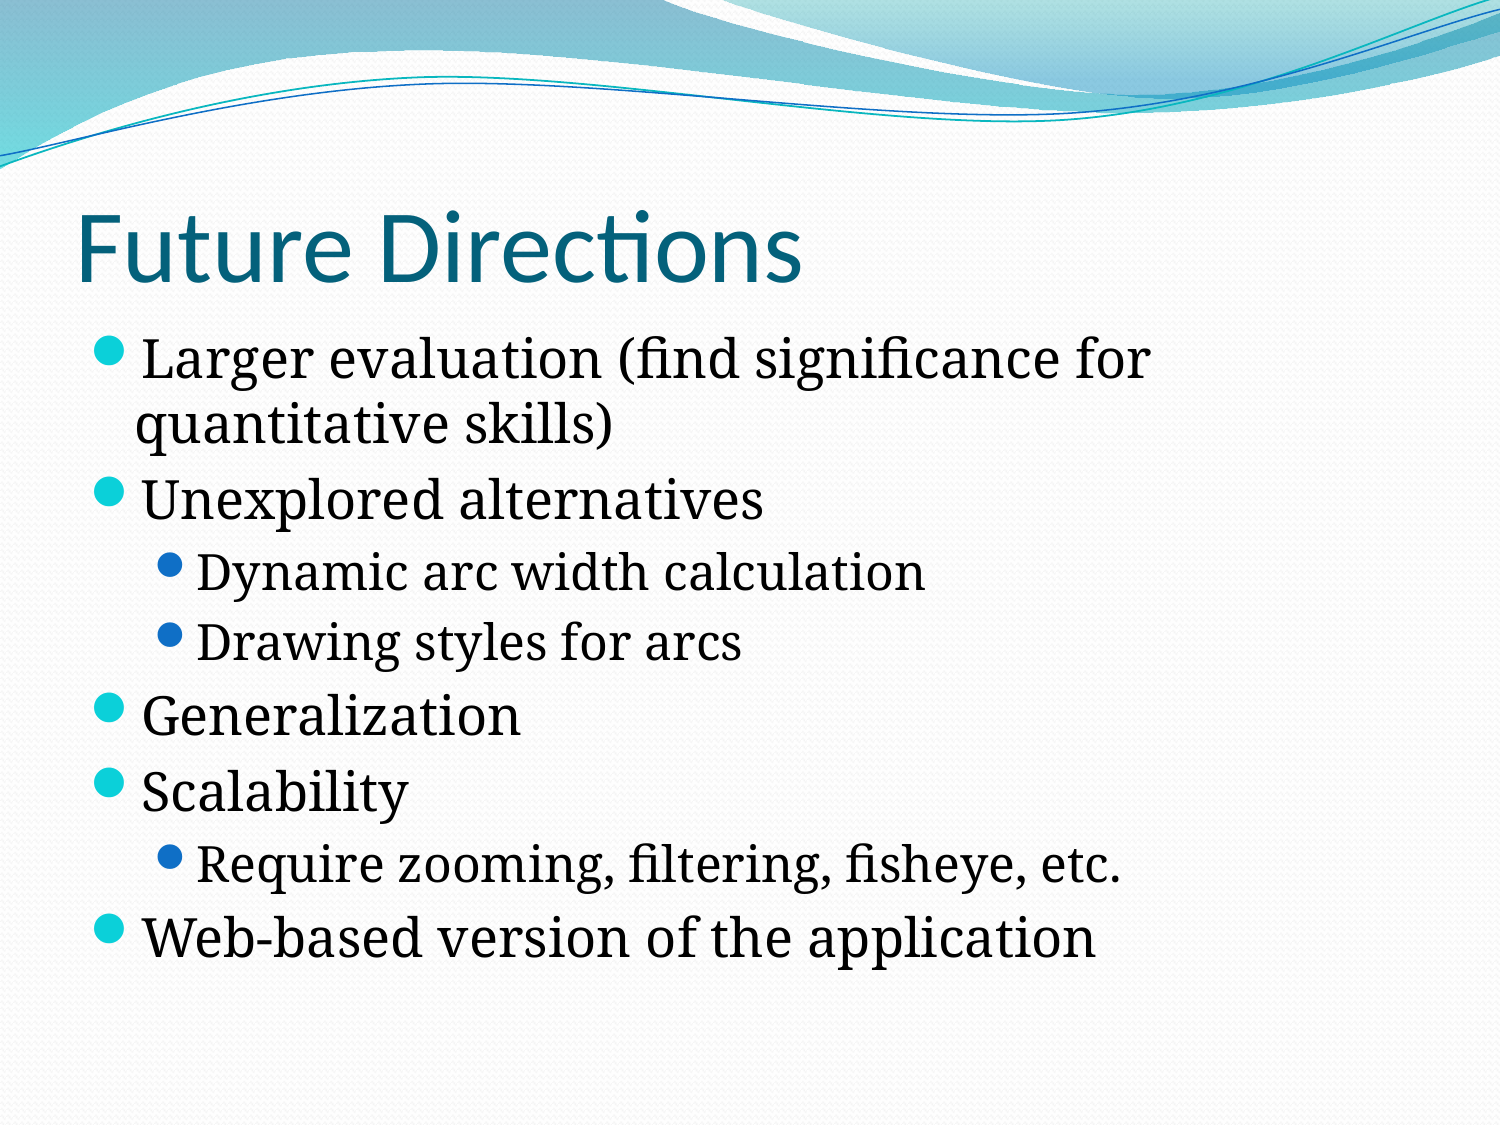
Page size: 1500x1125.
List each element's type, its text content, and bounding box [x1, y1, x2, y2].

title Future Directions [75, 115, 1425, 303]
list Larger evaluation (find significance for quantitative skills) Unexplored alternatives Dynamic arc width calculation Drawing styles for arcs Generalization Scalability Require zooming, filtering, fisheye, etc. Web-based version of the application [75, 317, 1425, 1038]
